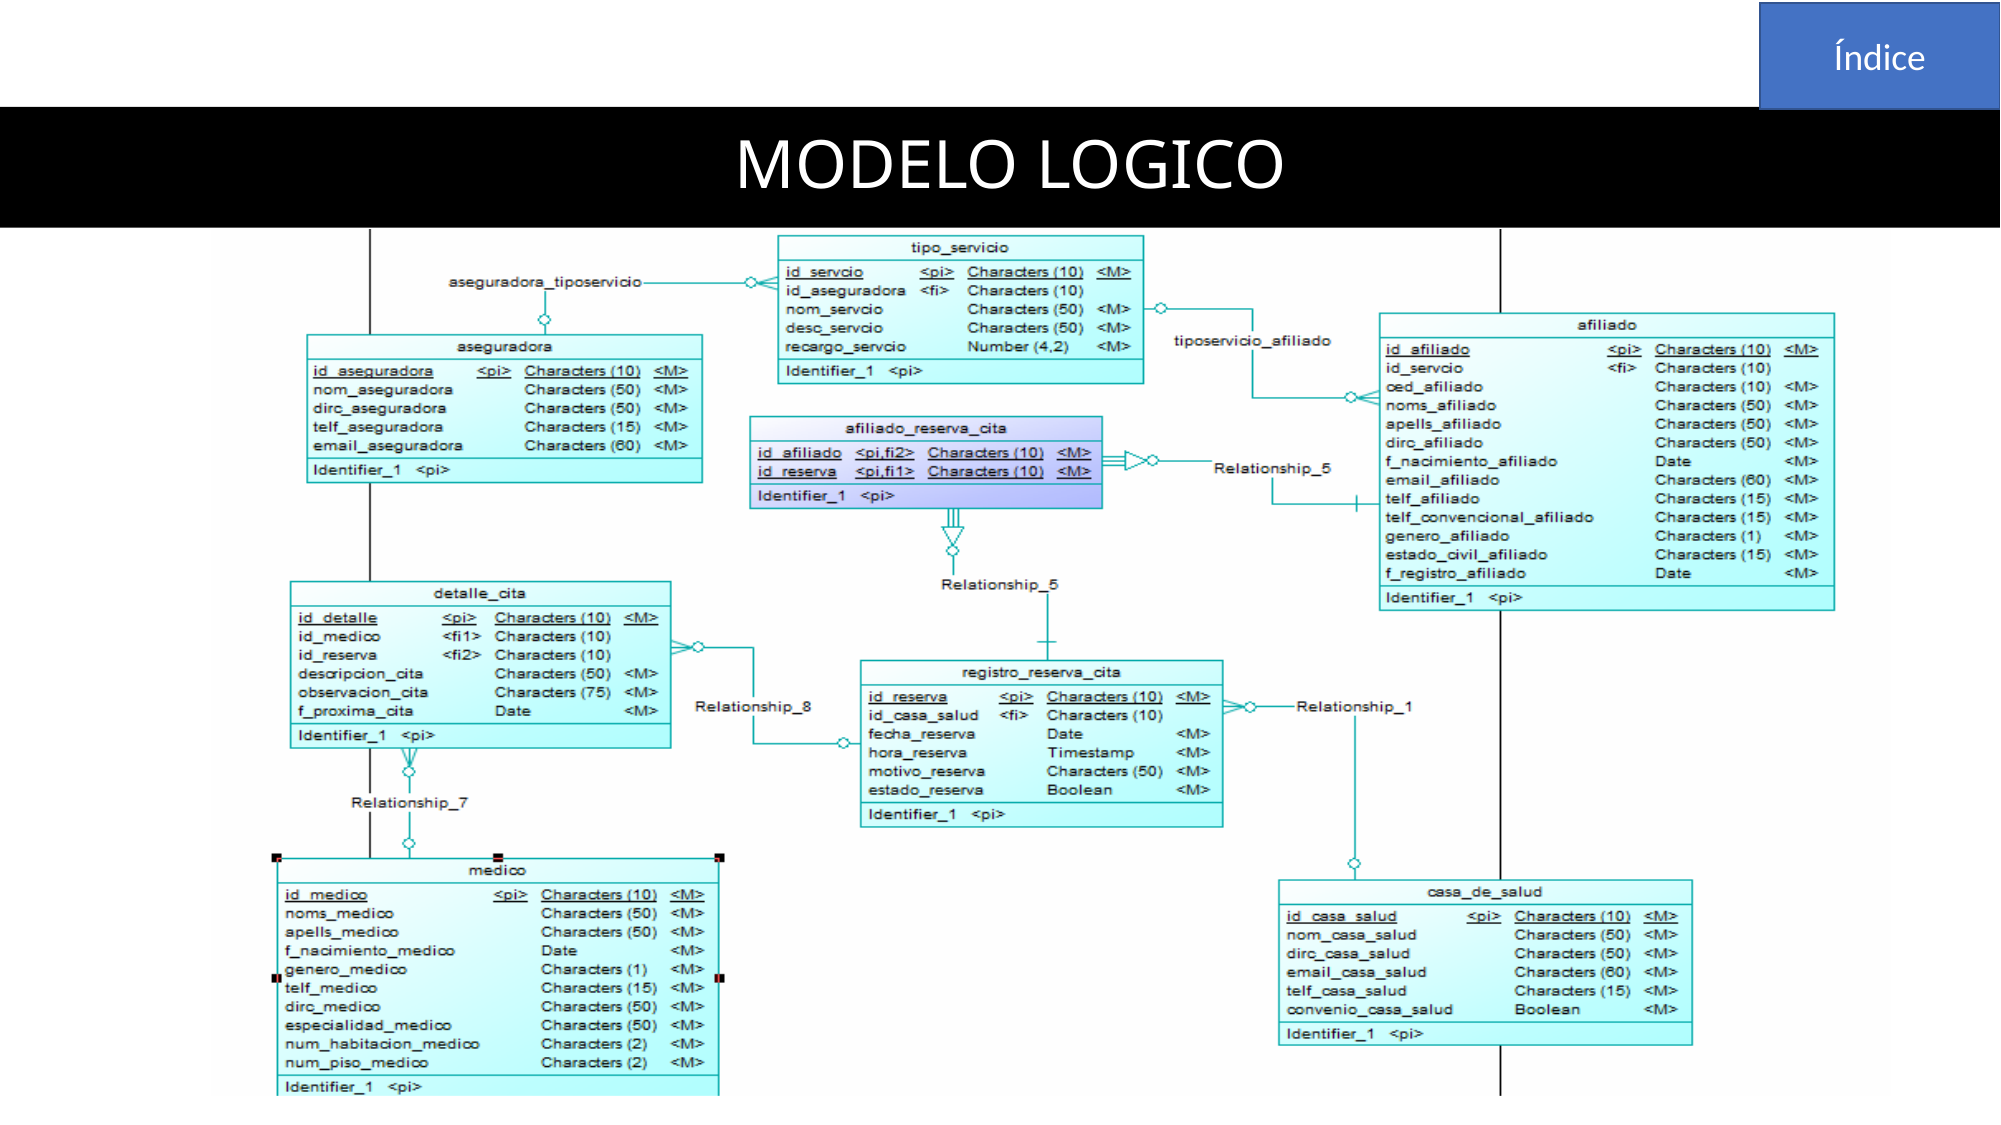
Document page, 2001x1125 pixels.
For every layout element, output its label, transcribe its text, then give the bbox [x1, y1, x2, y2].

picture [211, 229, 1891, 1096]
text_box Índice [1759, 2, 2000, 110]
text_box [0, 106, 2000, 229]
title MODELO LOGICO [91, 105, 1931, 228]
